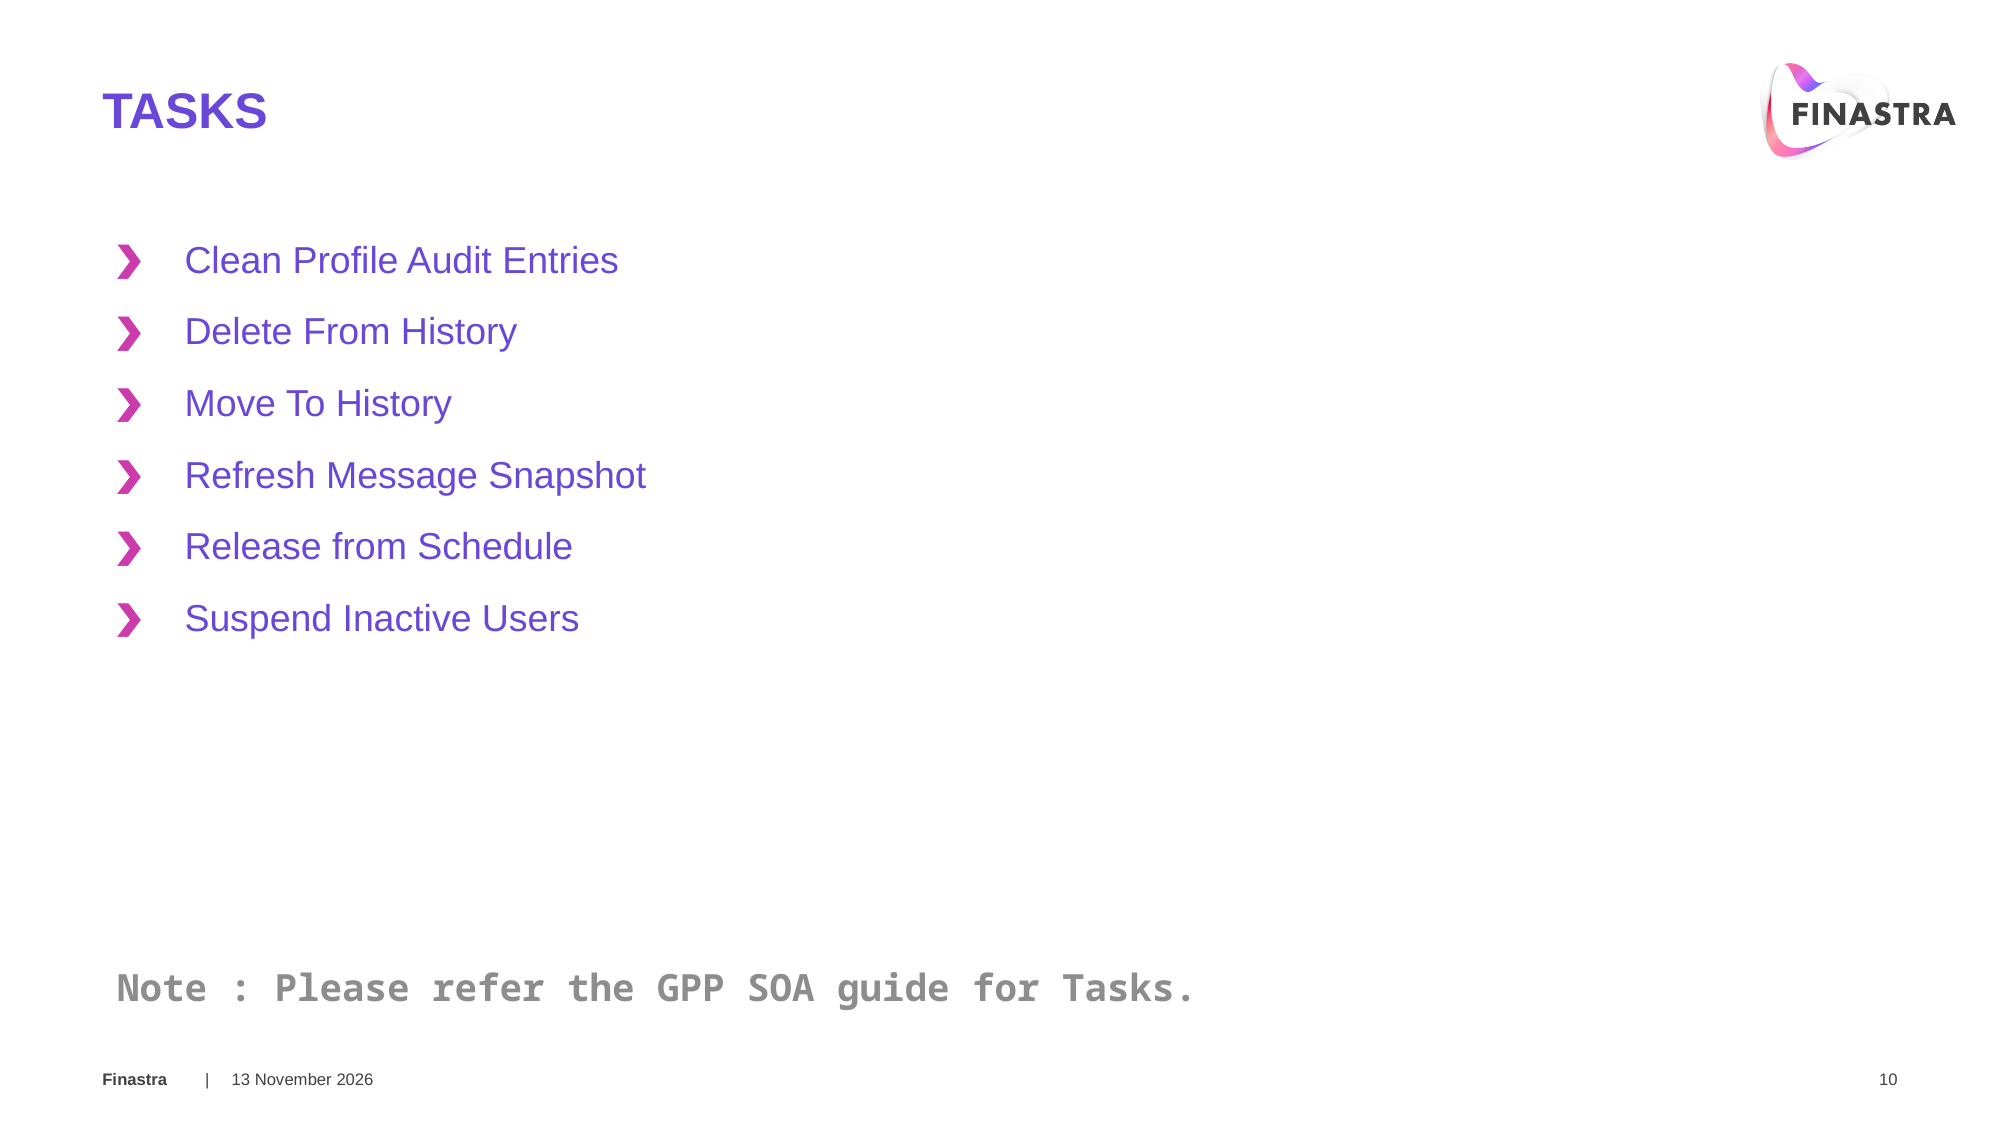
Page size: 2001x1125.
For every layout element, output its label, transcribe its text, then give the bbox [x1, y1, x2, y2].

title Tasks [102, 28, 1693, 139]
picture [117, 454, 141, 494]
text_box Note : Please refer the GPP SOA guide for Tasks. [102, 962, 1599, 1018]
text_box Clean Profile Audit Entries Delete From History Move To History Refresh Message Snapshot Release from Schedule Suspend Inactive Users [102, 233, 1599, 647]
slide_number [231, 1048, 462, 1109]
picture [117, 310, 141, 351]
picture [1760, 63, 1956, 160]
picture [117, 238, 141, 279]
picture [117, 525, 141, 566]
slide_number 10 [1816, 1048, 1898, 1109]
picture [117, 597, 141, 637]
picture [117, 382, 141, 422]
